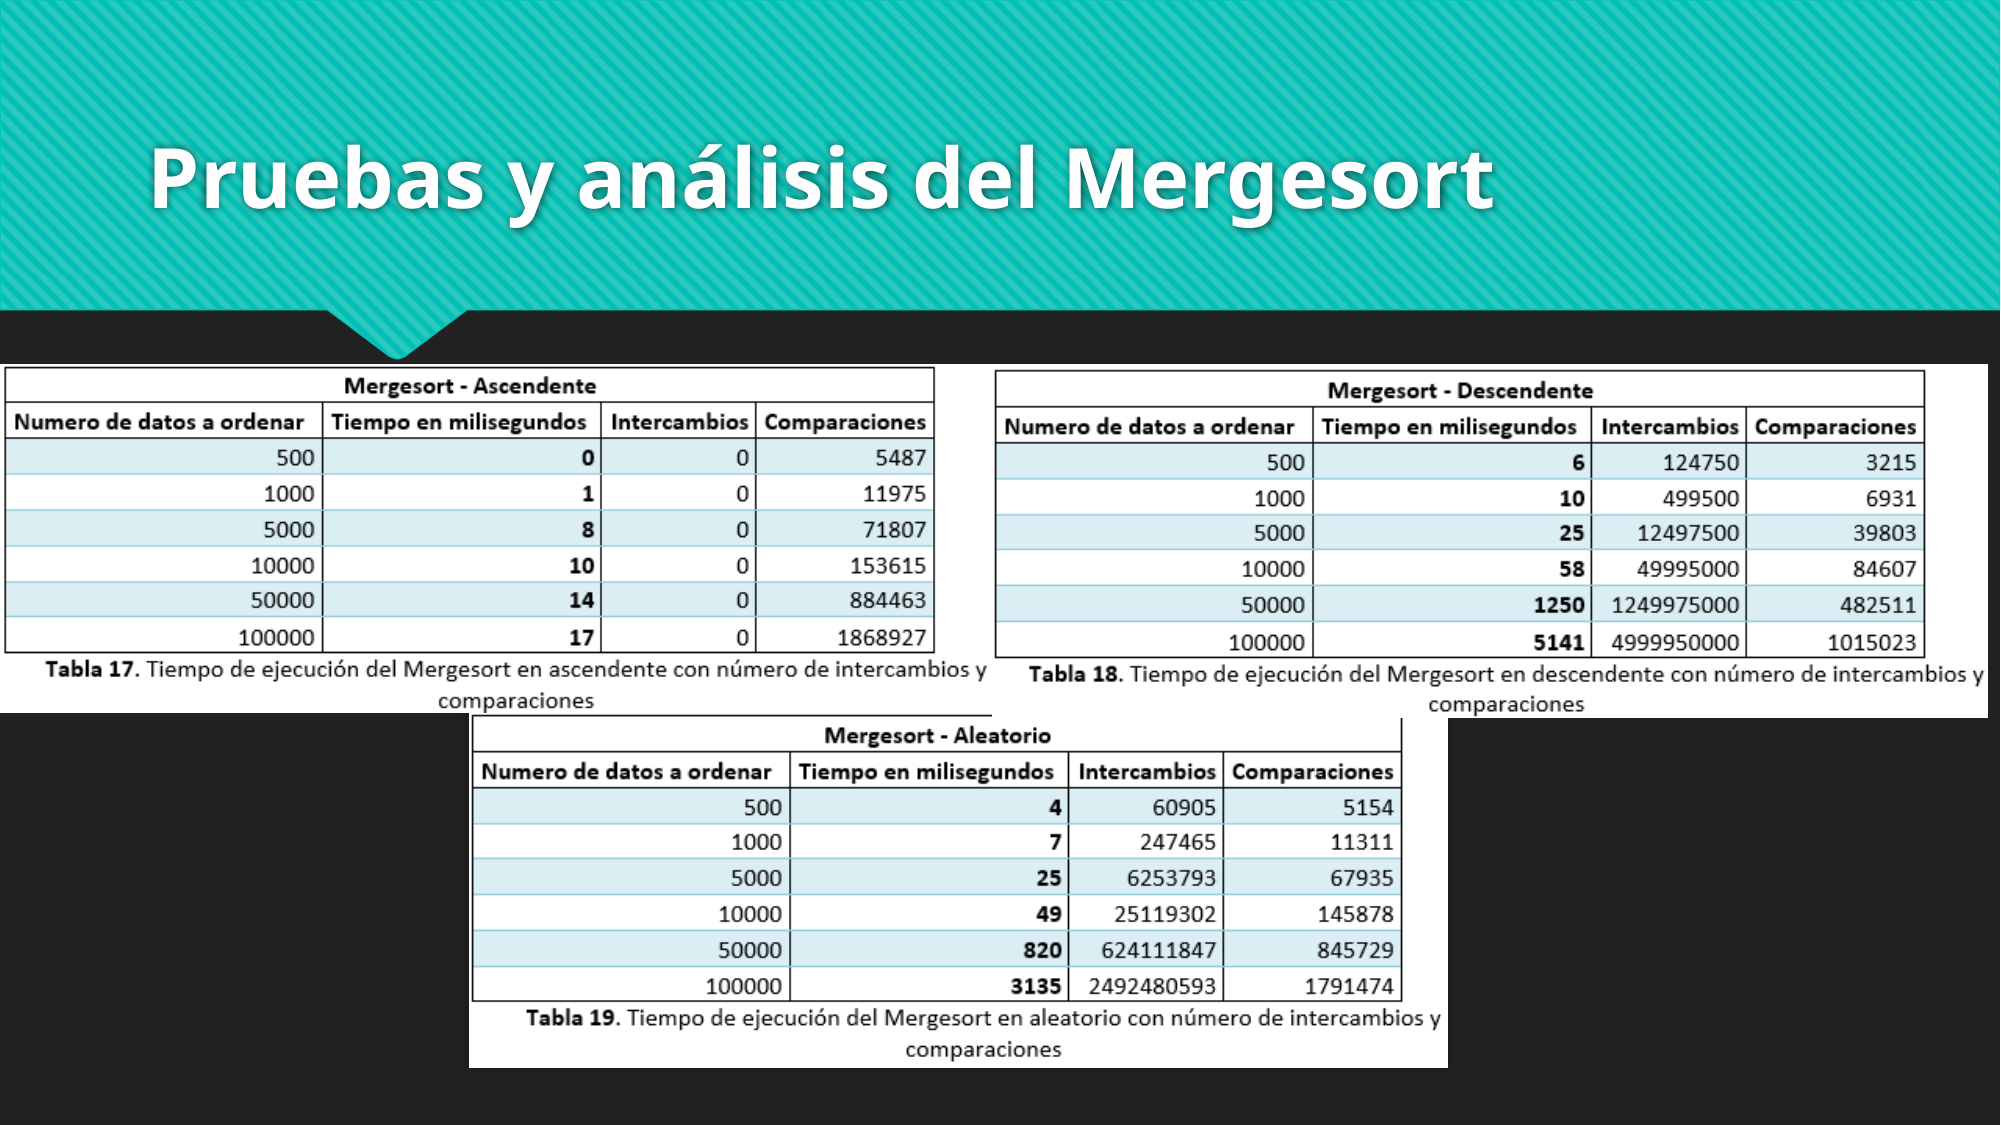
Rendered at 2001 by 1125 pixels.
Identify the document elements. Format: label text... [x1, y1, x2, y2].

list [469, 714, 1449, 1068]
picture [0, 364, 1988, 718]
title Pruebas y análisis del Mergesort [132, 73, 1868, 233]
